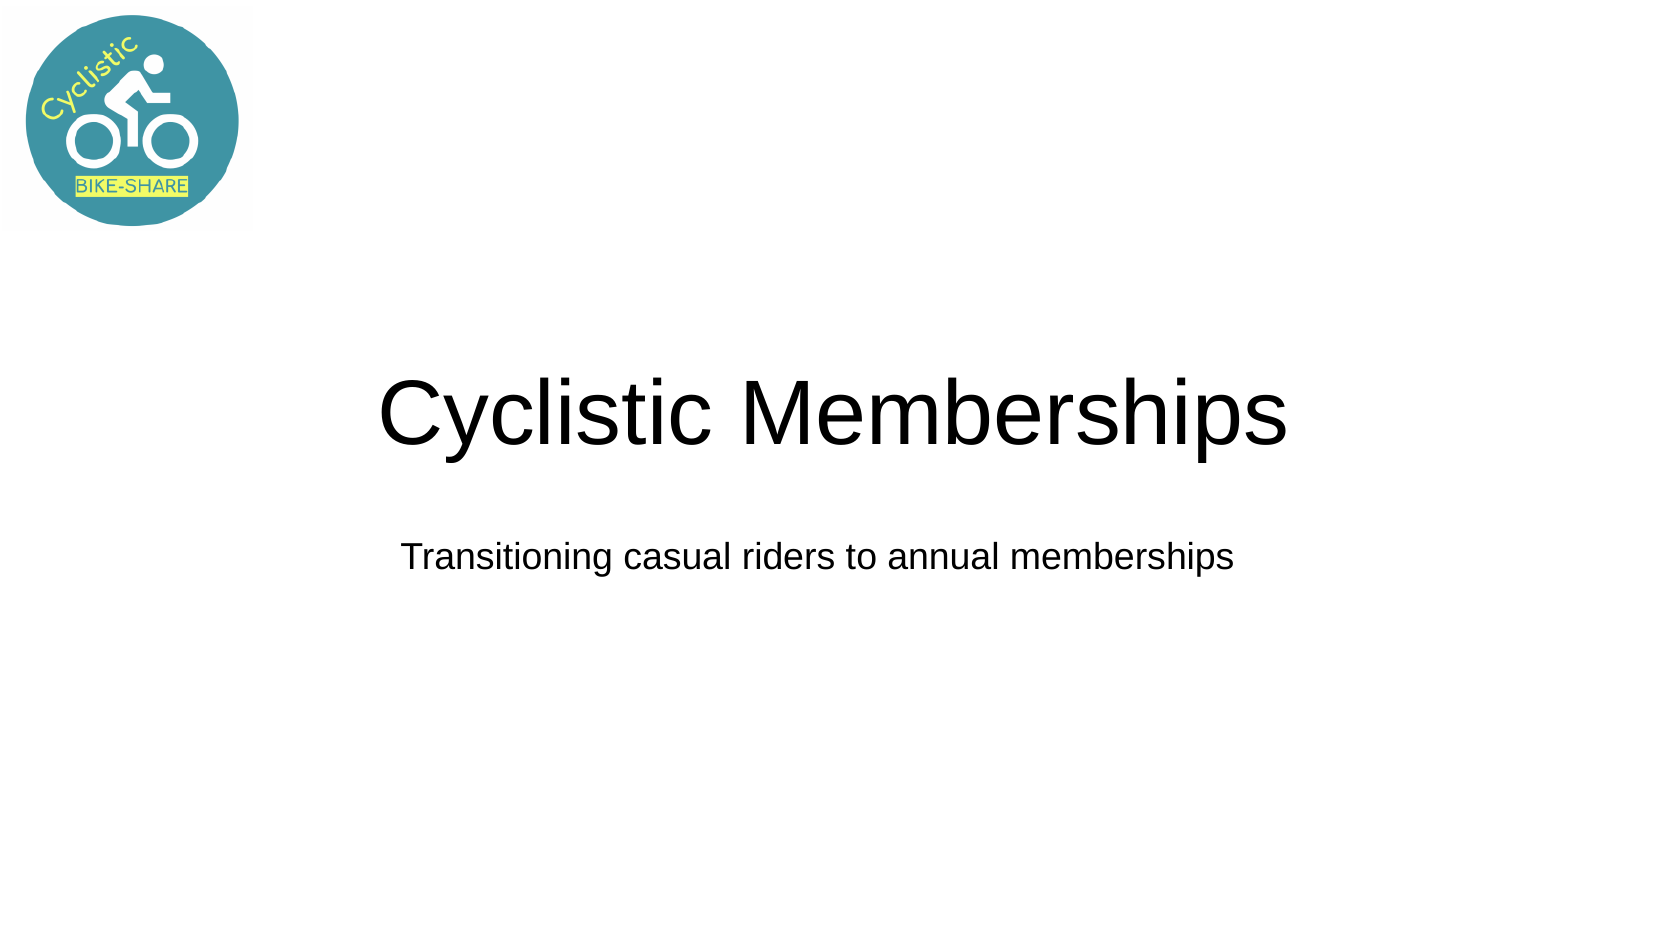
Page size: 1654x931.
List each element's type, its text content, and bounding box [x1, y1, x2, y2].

picture [0, 5, 271, 247]
text_box Transitioning casual riders to annual memberships [385, 524, 1260, 582]
text_box Cyclistic Memberships [90, 330, 1579, 486]
